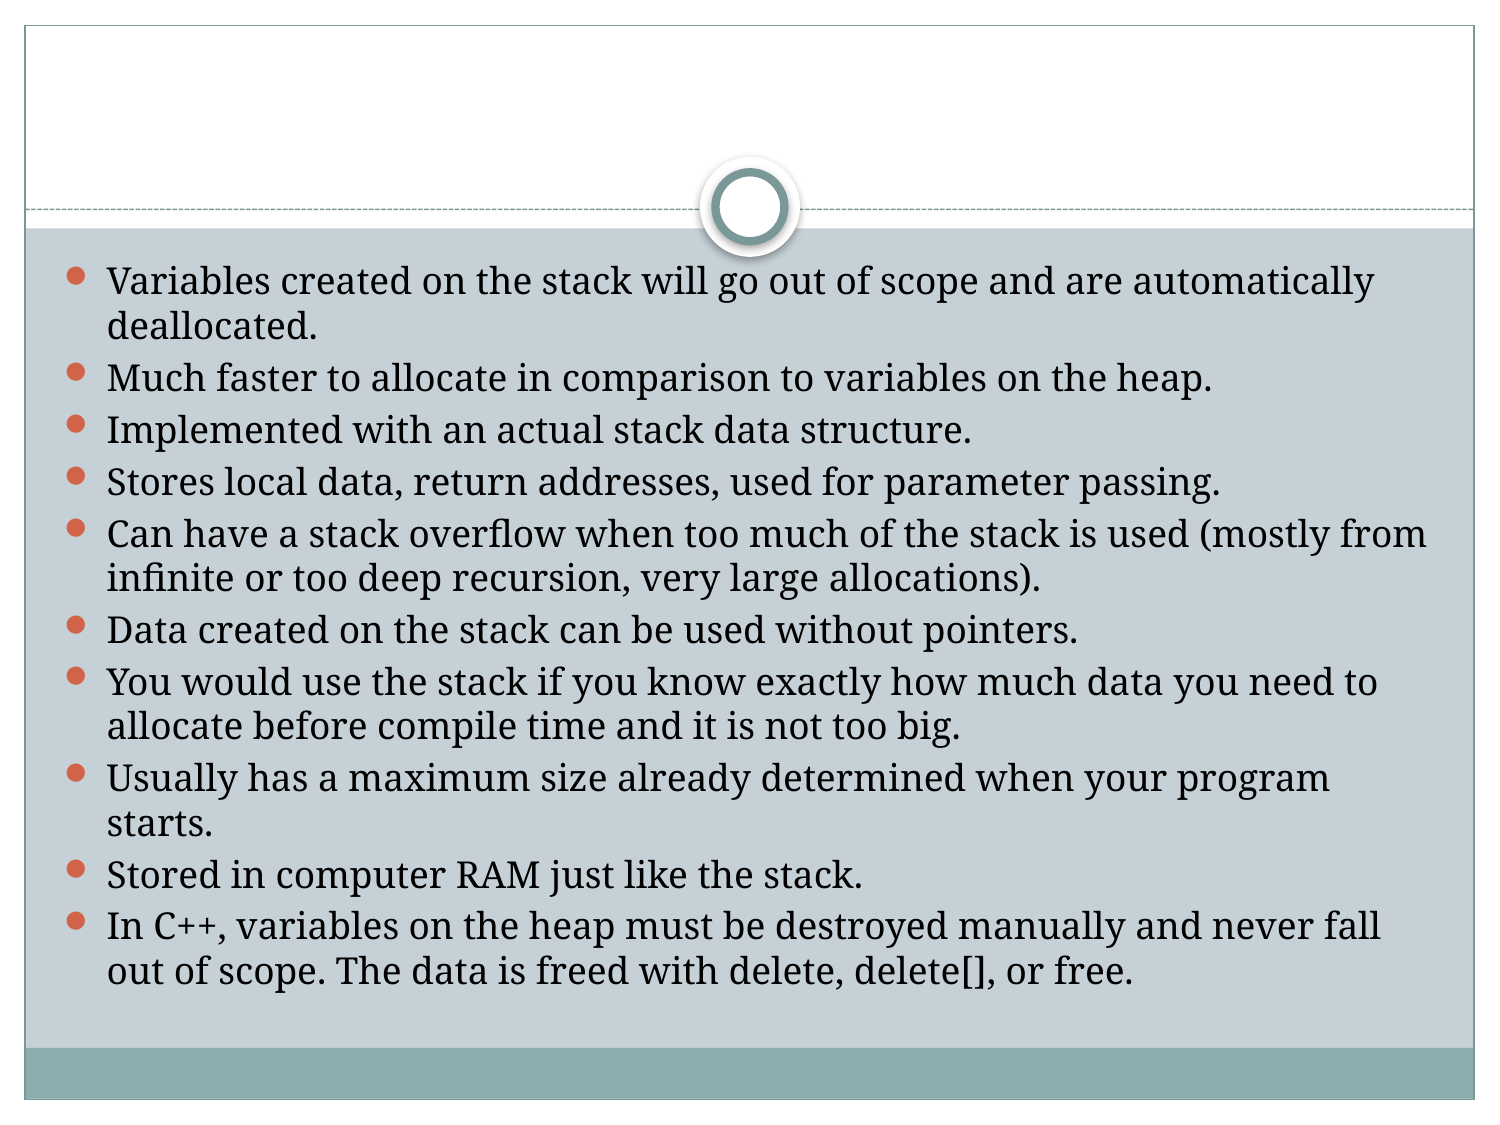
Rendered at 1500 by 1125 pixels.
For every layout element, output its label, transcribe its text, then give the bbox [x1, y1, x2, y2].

list Variables created on the stack will go out of scope and are automatically deallocated. Much faster to allocate in comparison to variables on the heap. Implemented with an actual stack data structure. Stores local data, return addresses, used for parameter passing. Can have a stack overflow when too much of the stack is used (mostly from infinite or too deep recursion, very large allocations). Data created on the stack can be used without pointers. You would use the stack if you know exactly how much data you need to allocate before compile time and it is not too big. Usually has a maximum size already determined when your program starts. Stored in computer RAM just like the stack. In C++, variables on the heap must be destroyed manually and never fall out of scope. The data is freed with delete, delete[], or free. [49, 250, 1445, 1001]
